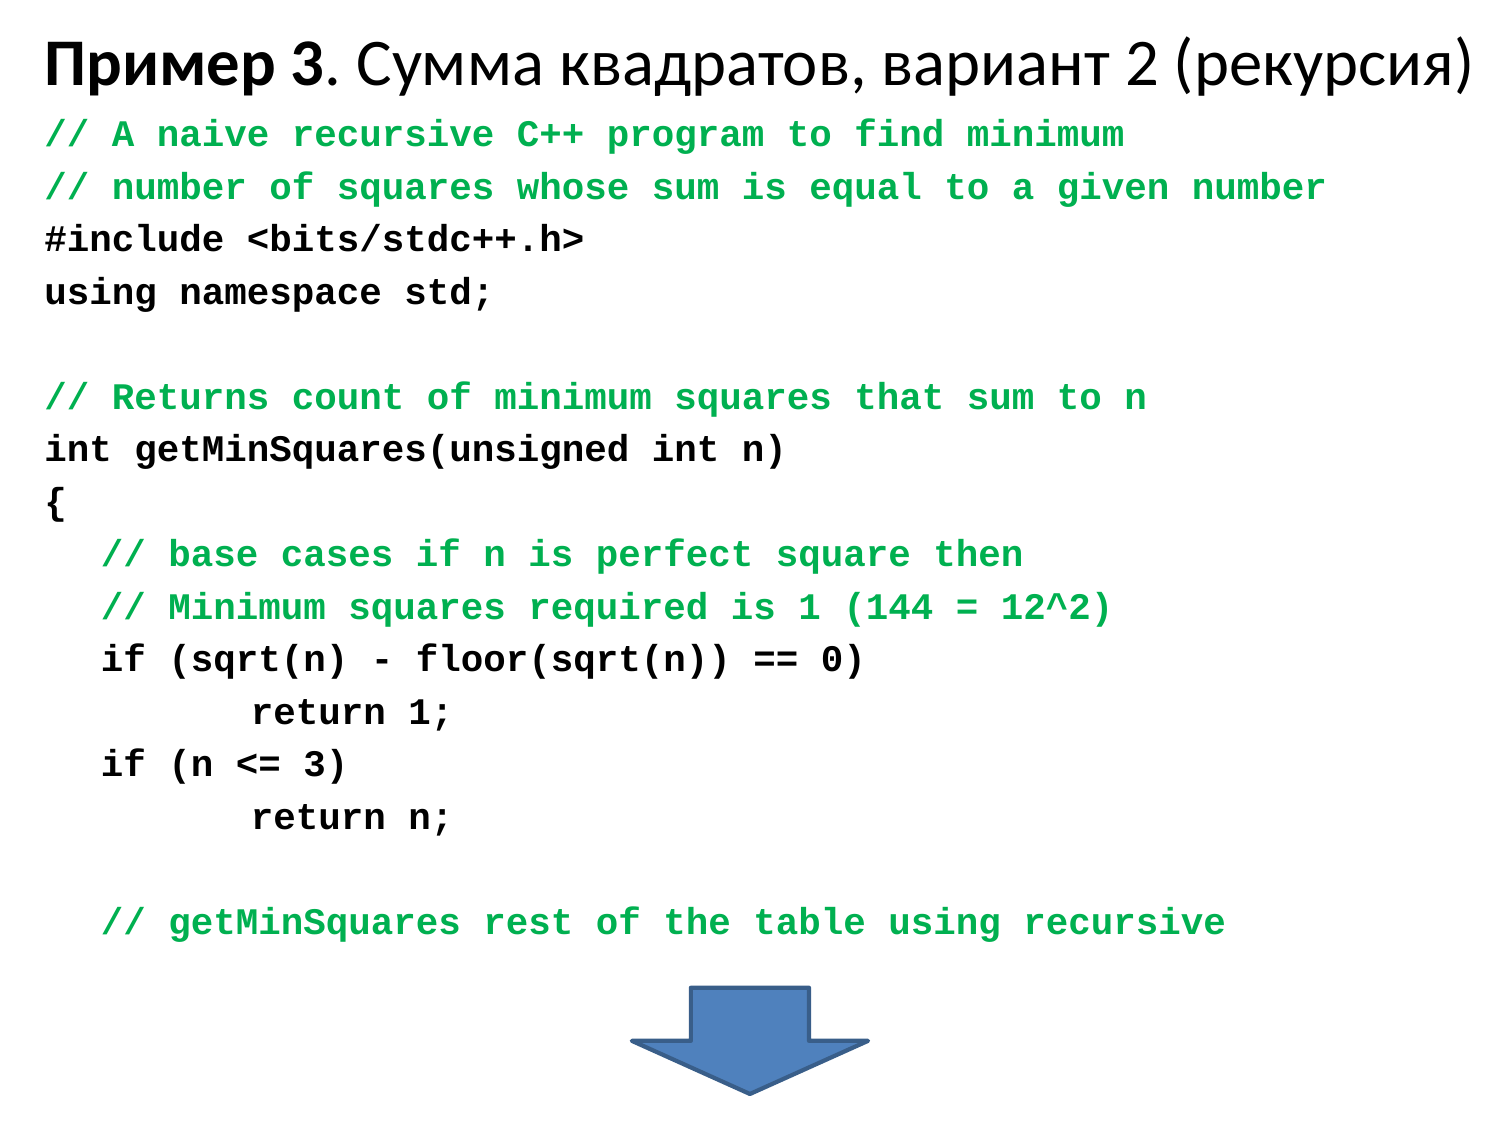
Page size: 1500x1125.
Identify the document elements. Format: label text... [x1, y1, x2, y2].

list // A naive recursive C++ program to find minimum // number of squares whose sum is equal to a given number #include <bits/stdc++.h> using namespace std; // Returns count of minimum squares that sum to n int getMinSquares(unsigned int n) { // base cases if n is perfect square then // Minimum squares required is 1 (144 = 12^2) if (sqrt(n) - floor(sqrt(n)) == 0) return 1; if (n <= 3) return n; // getMinSquares rest of the table using recursive [29, 106, 1500, 970]
title Пример 3. Сумма квадратов, вариант 2 (рекурсия) [29, 11, 1500, 106]
text_box [631, 987, 869, 1094]
